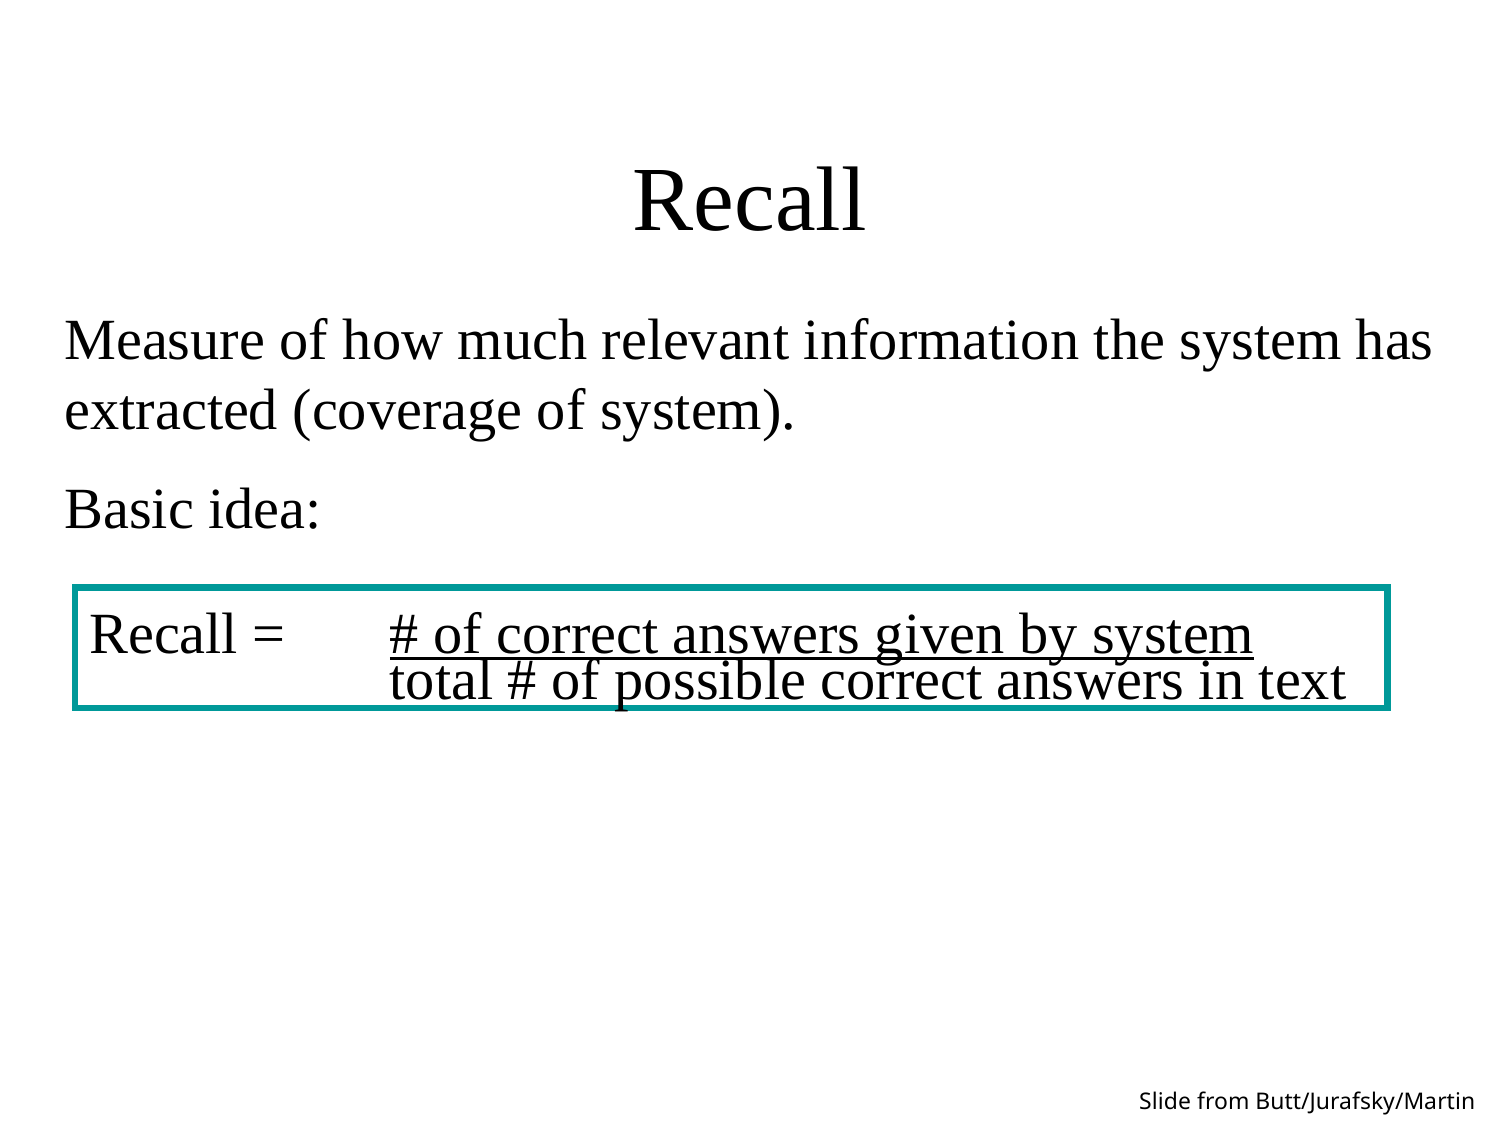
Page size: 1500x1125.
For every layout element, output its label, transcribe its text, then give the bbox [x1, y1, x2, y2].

text_box Slide from Butt/Jurafsky/Martin [1124, 1079, 1491, 1122]
text_box Recall = # of correct answers given by system total # of possible correct answers in text [75, 587, 1388, 709]
title Recall [112, 99, 1388, 288]
text_box Measure of how much relevant information the system has extracted (coverage of system). Basic idea: [50, 294, 1450, 548]
